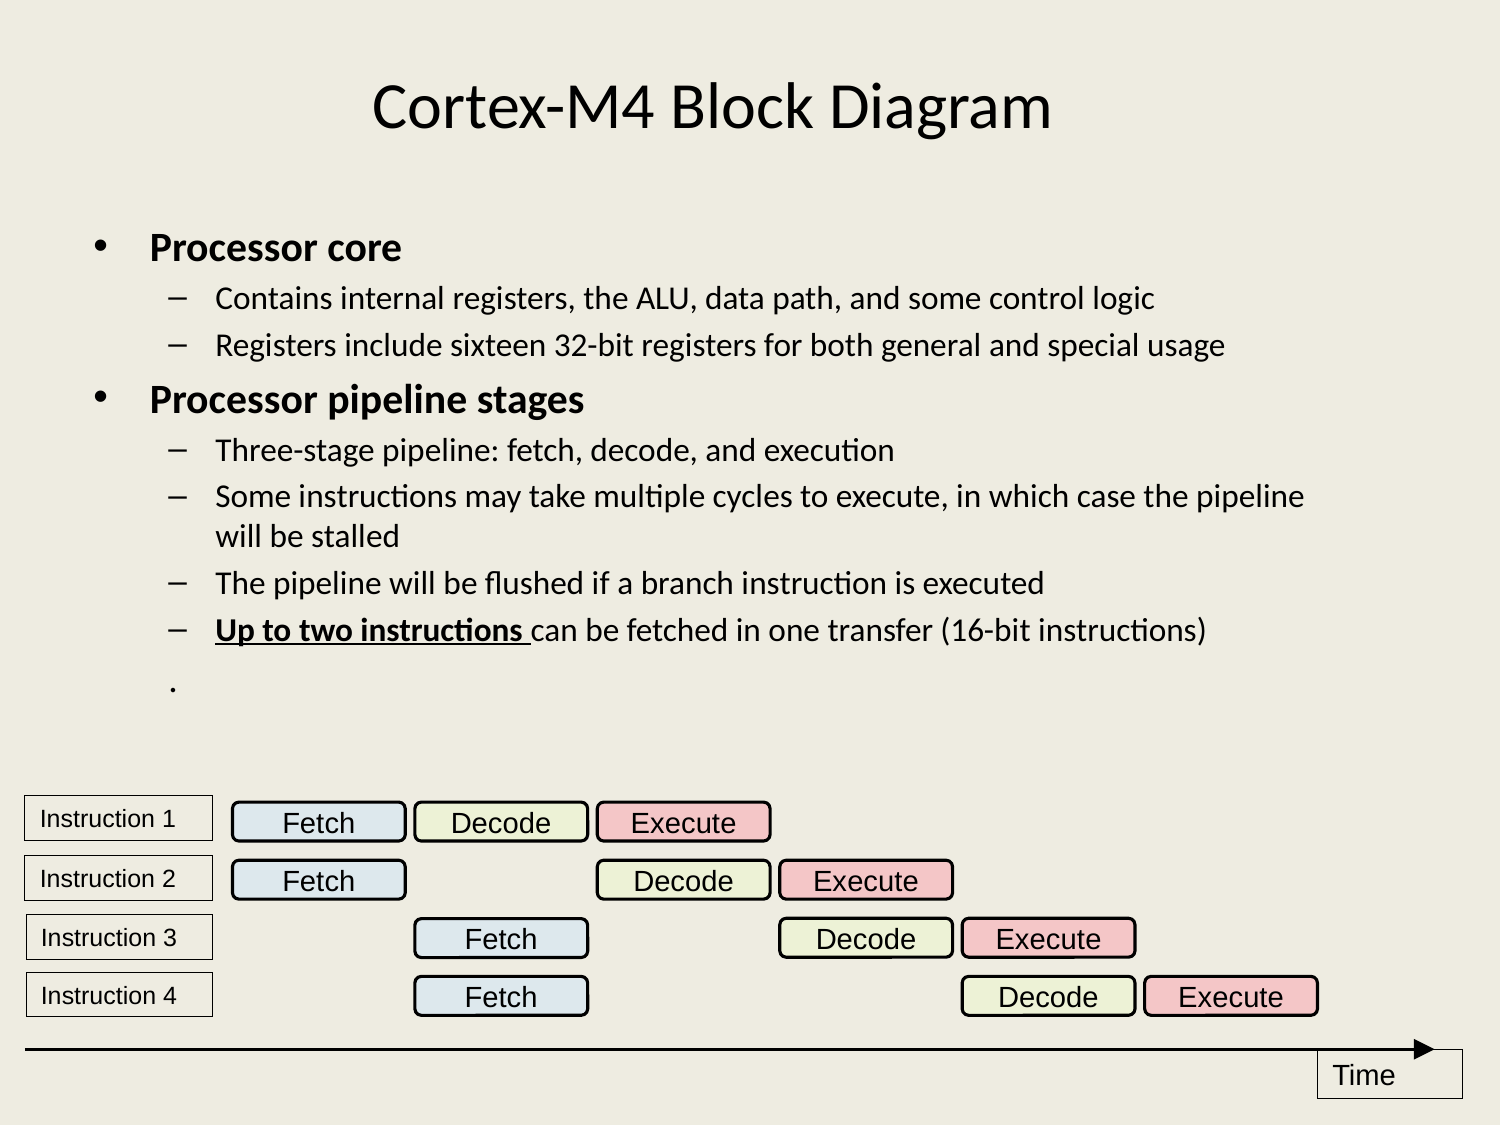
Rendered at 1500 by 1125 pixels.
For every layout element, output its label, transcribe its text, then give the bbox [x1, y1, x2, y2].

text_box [24, 795, 1463, 1101]
text_box Cortex-M4 Block Diagram [78, 55, 1348, 150]
text_box Processor core Contains internal registers, the ALU, data path, and some control logic Registers include sixteen 32-bit registers for both general and special usage Processor pipeline stages Three-stage pipeline: fetch, decode, and execution Some instructions may take multiple cycles to execute, in which case the pipeline will be stalled The pipeline will be flushed if a branch instruction is executed Up to two instructions can be fetched in one transfer (16-bit instructions) . [78, 212, 1348, 762]
